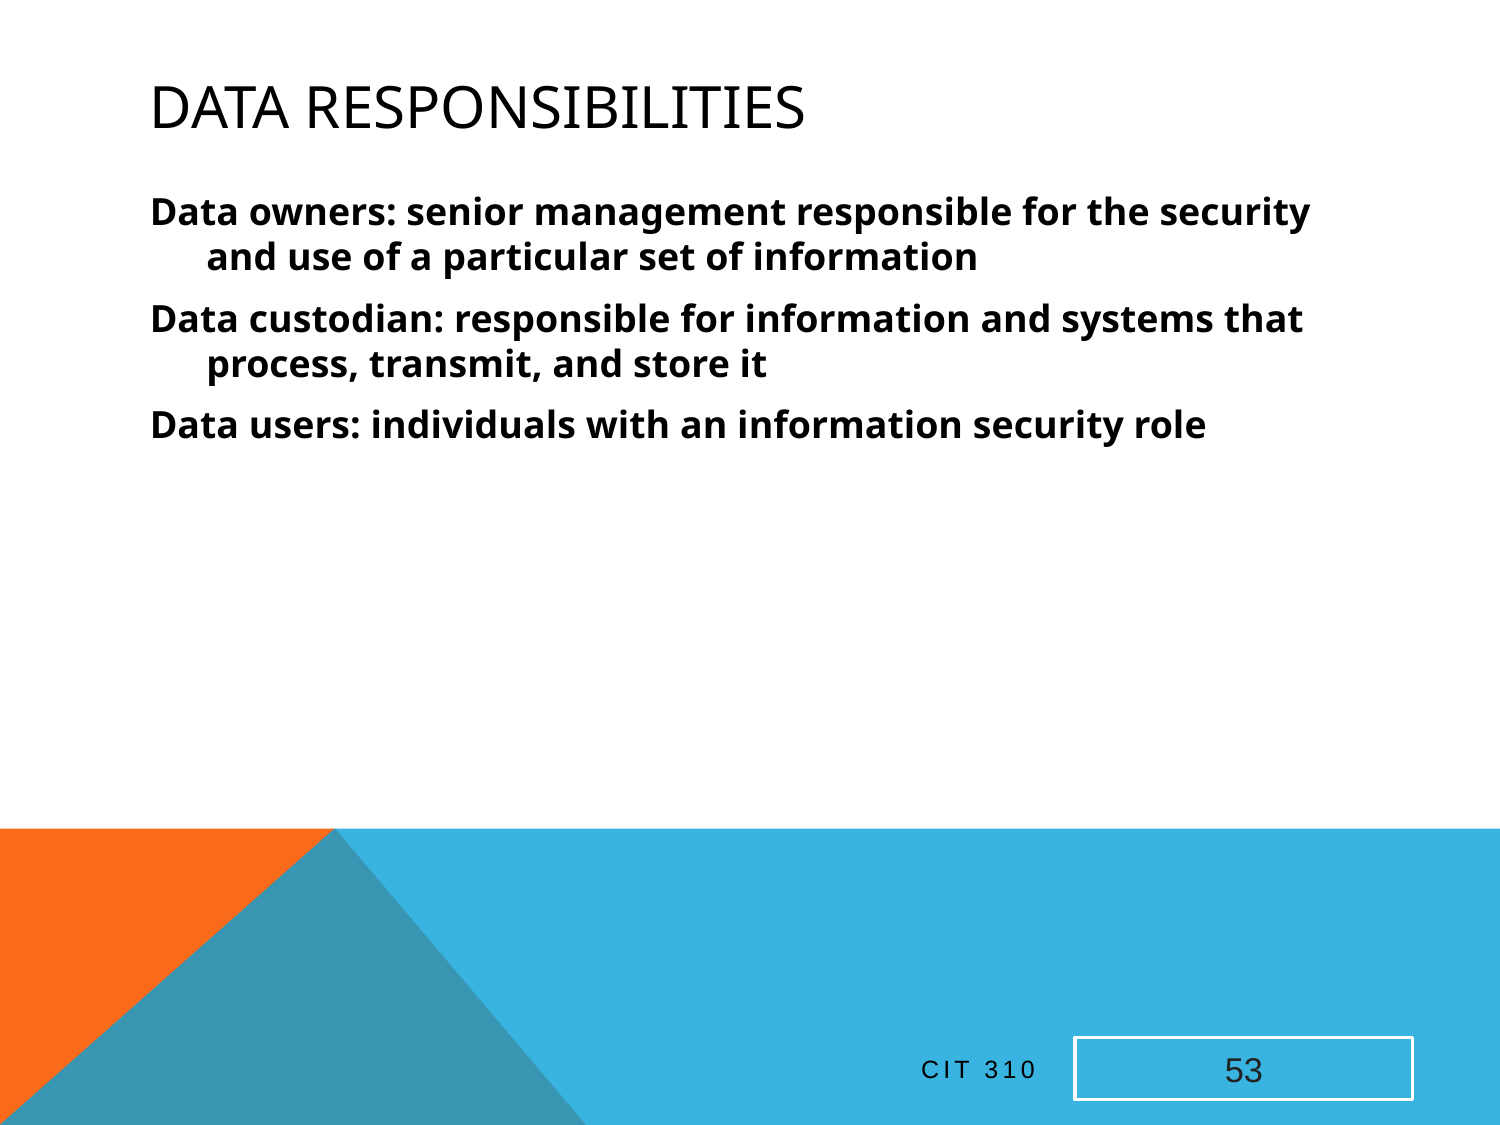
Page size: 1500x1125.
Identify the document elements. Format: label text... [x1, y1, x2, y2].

title Data Responsibilities [134, 59, 1369, 150]
footer CIT 310 [87, 1037, 1050, 1100]
slide_number 53 [1073, 1036, 1414, 1101]
list Data owners: senior management responsible for the security and use of a particular set of information Data custodian: responsible for information and systems that process, transmit, and store it Data users: individuals with an information security role [134, 180, 1369, 768]
